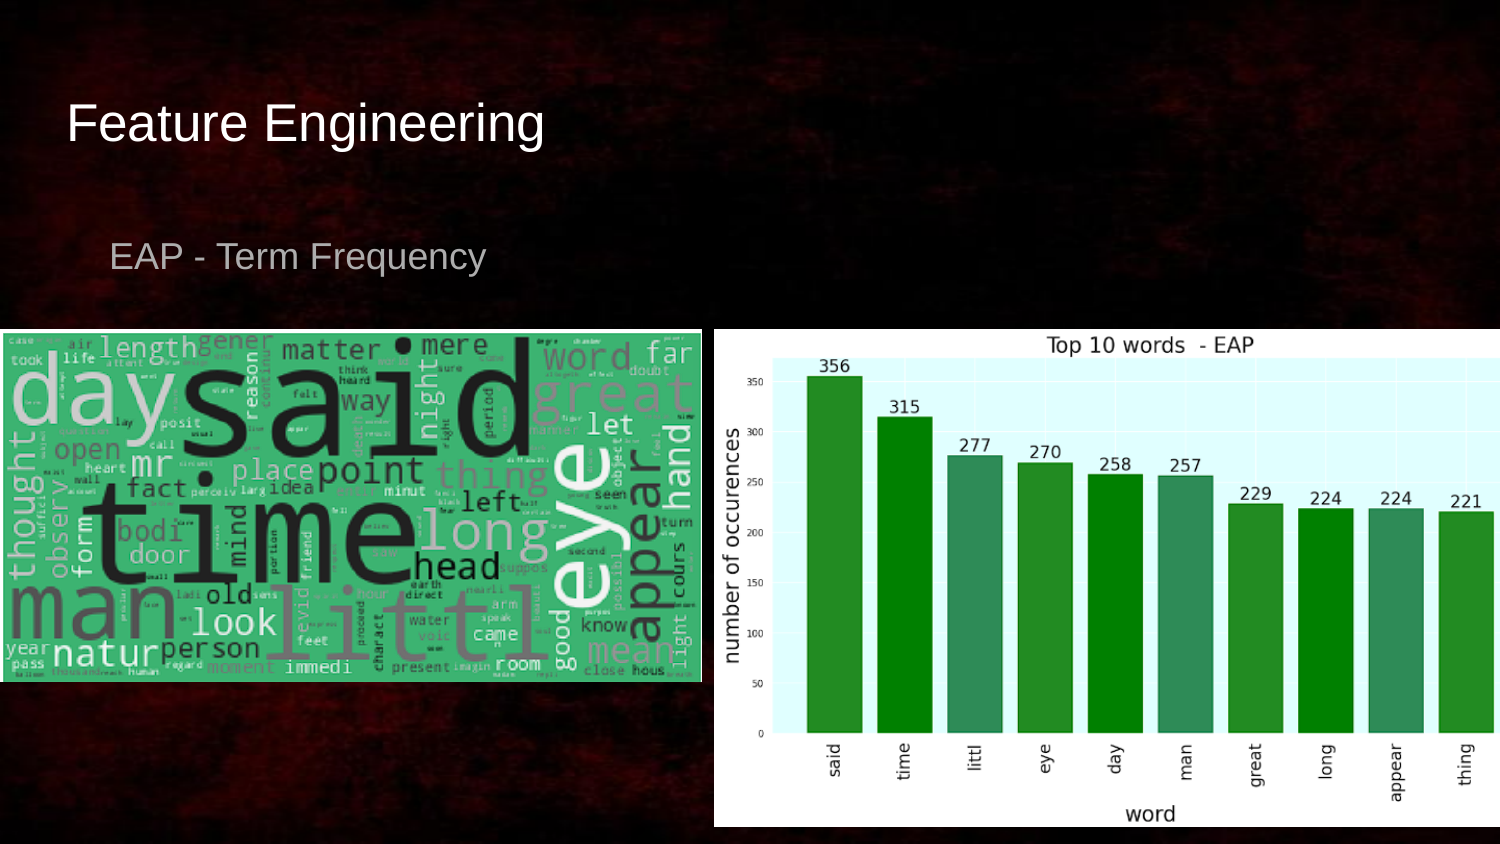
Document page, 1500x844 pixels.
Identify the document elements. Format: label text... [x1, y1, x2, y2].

list EAP - Term Frequency [94, 210, 1185, 304]
title Feature Engineering [51, 72, 1449, 167]
picture [0, 0, 1500, 844]
